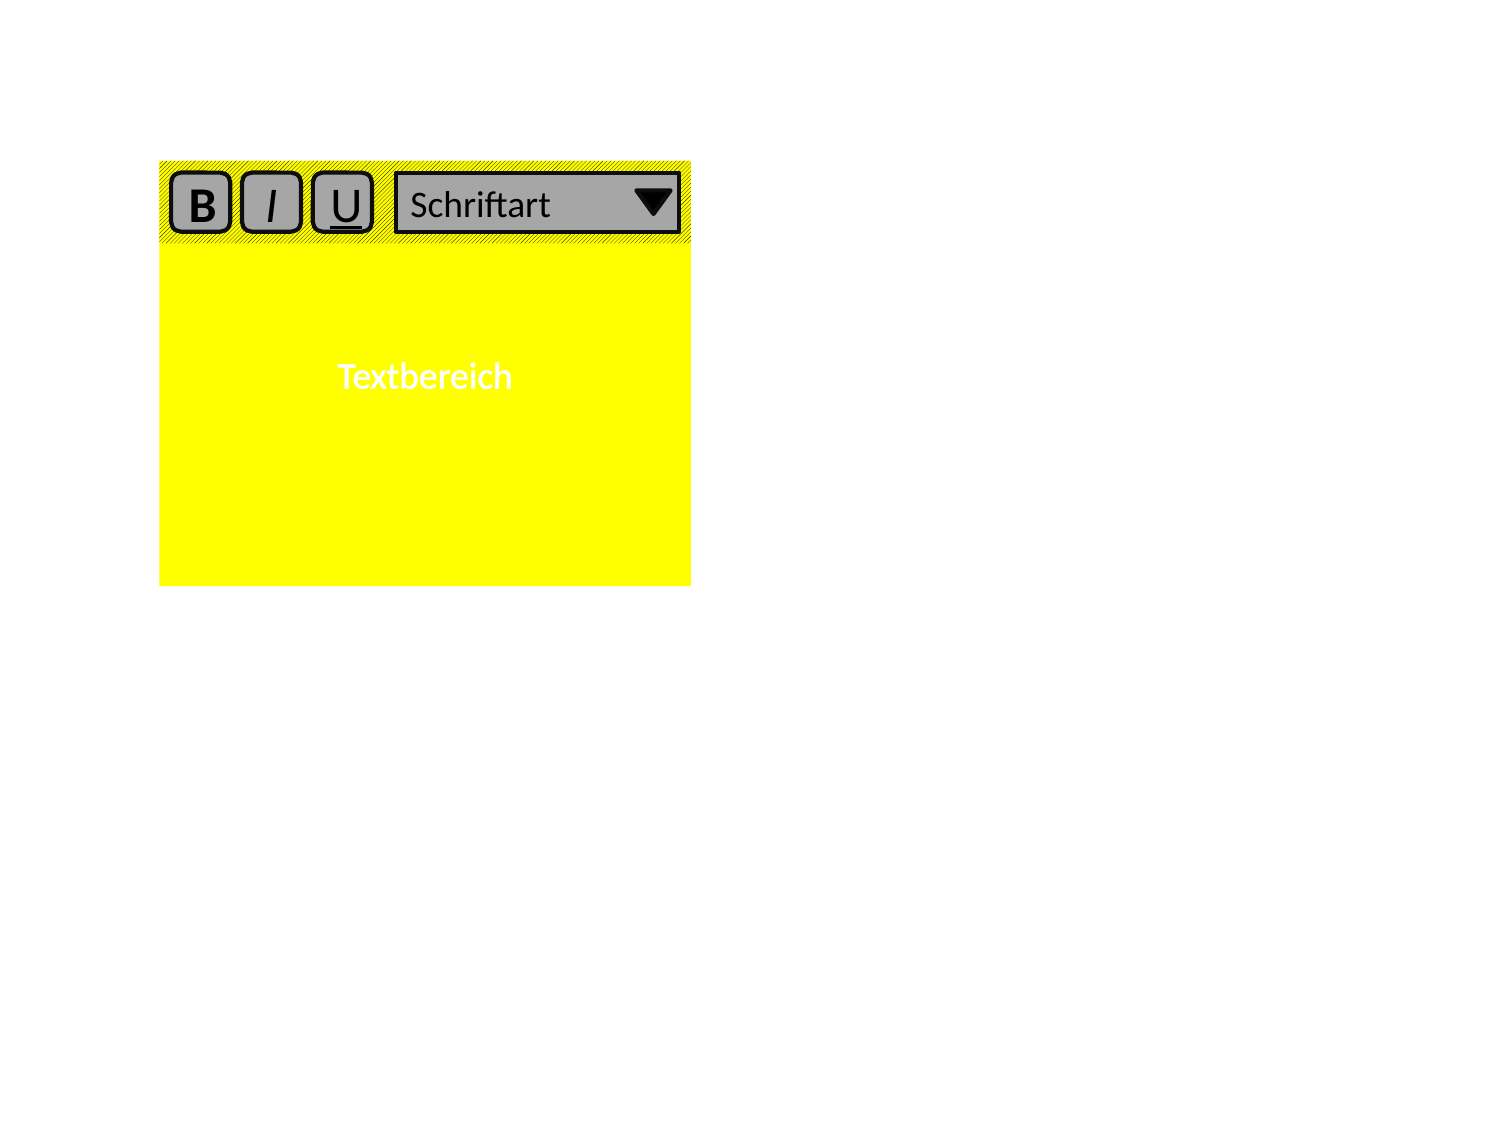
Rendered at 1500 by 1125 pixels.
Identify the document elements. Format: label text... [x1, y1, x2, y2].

text_box B [168, 170, 233, 234]
text_box [157, 159, 693, 246]
text_box Textbereich [157, 246, 693, 588]
text_box U [310, 170, 375, 234]
text_box [634, 188, 673, 217]
text_box Schriftart [394, 171, 681, 234]
text_box I [239, 170, 304, 234]
